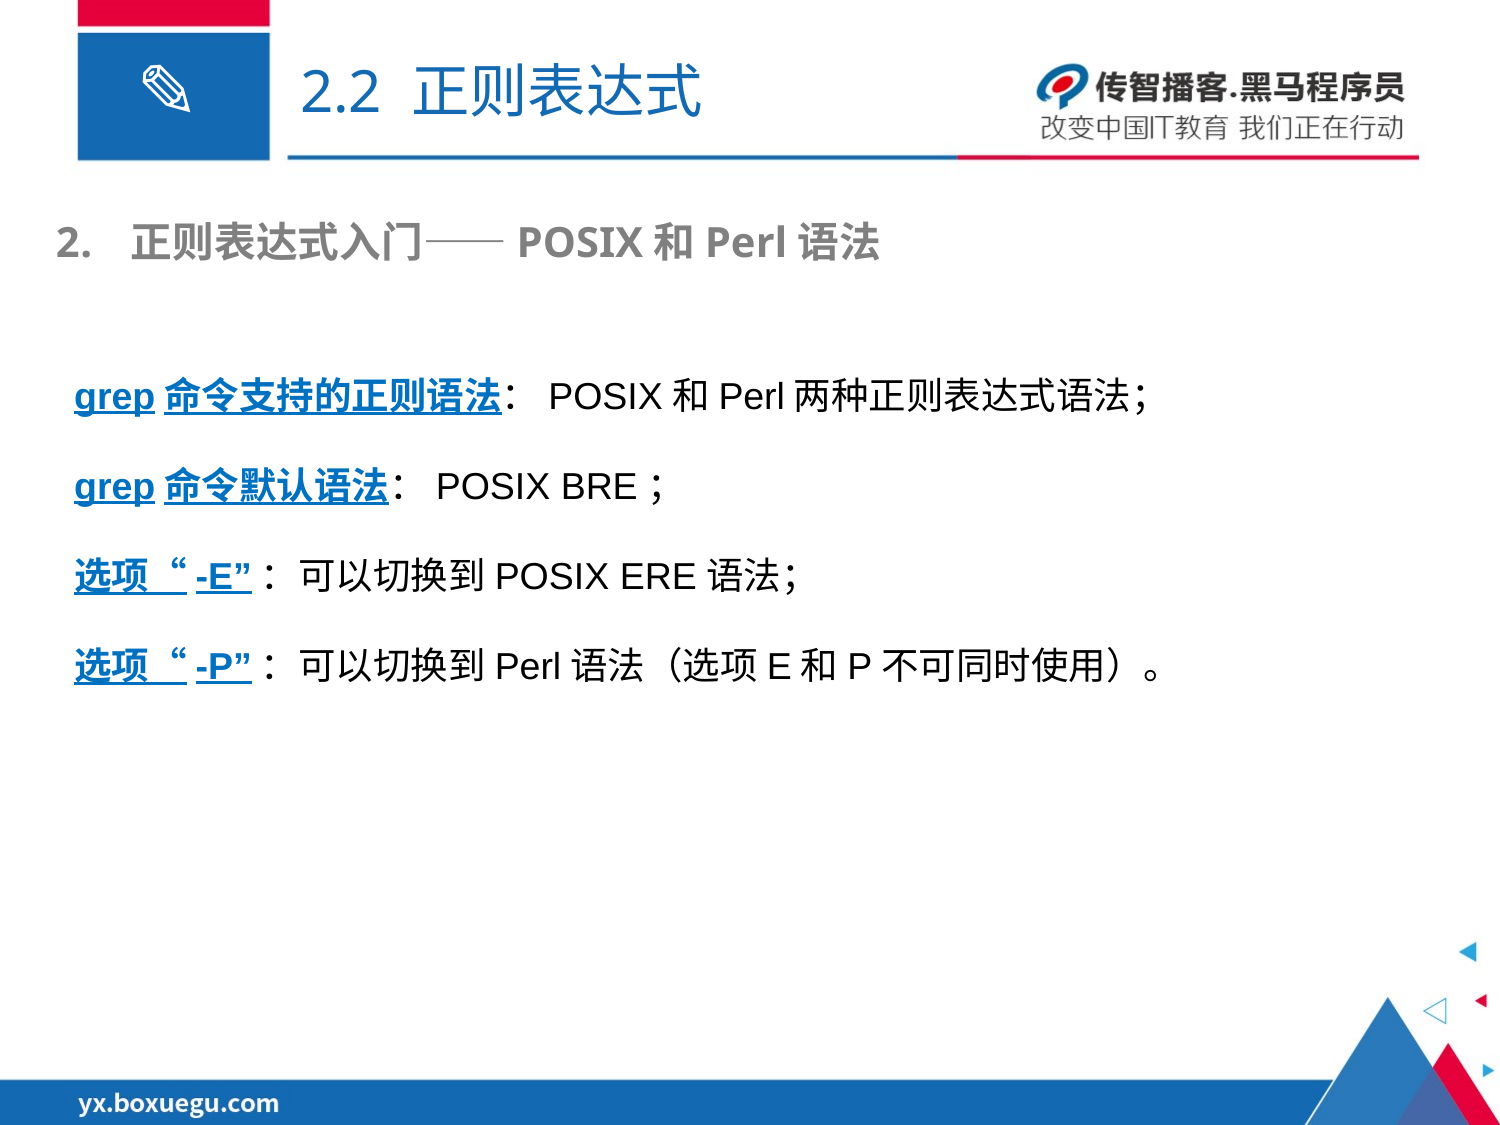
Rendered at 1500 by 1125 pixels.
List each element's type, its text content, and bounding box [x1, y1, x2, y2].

picture [0, 0, 1500, 1125]
title 2.2 正则表达式 [285, 25, 1137, 153]
text_box grep命令支持的正则语法：POSIX和Perl两种正则表达式语法； grep命令默认语法：POSIX BRE； 选项“-E”：可以切换到POSIX ERE语法； 选项“-P”：可以切换到Perl语法（选项E和P不可同时使用）。 [59, 319, 1438, 695]
text_box 正则表达式入门——POSIX和Perl语法 [41, 208, 1424, 274]
